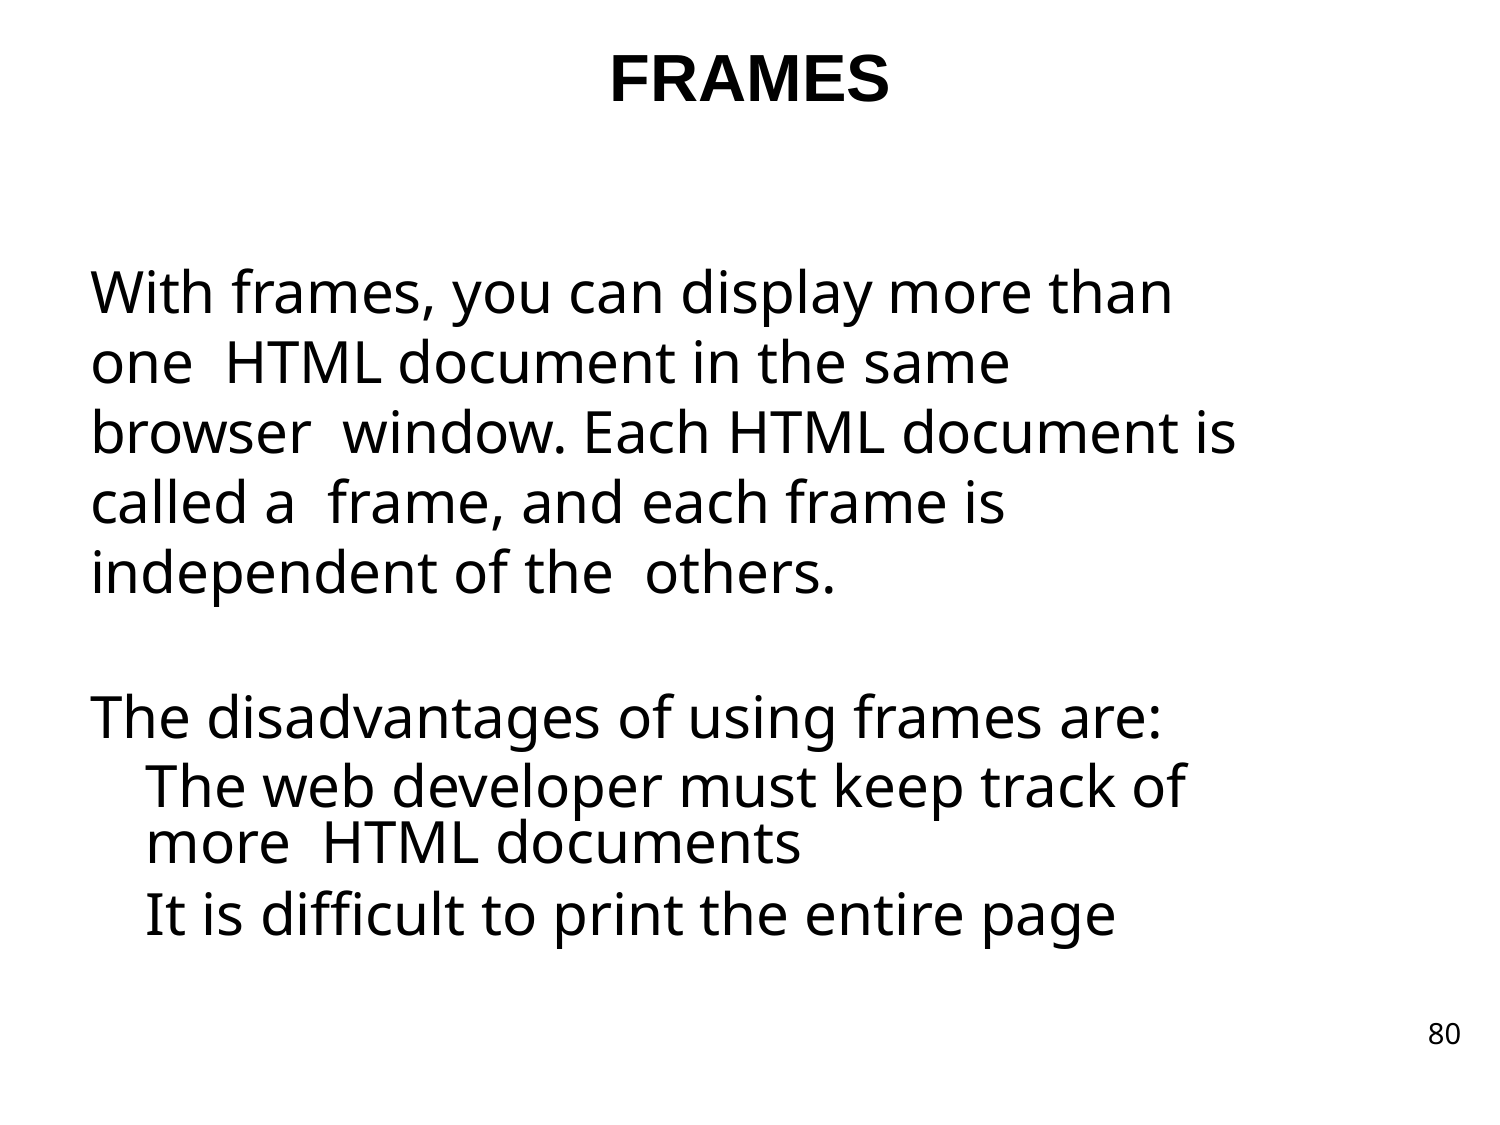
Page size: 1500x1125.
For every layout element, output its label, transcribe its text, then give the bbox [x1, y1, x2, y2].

title FRAMES [607, 33, 894, 224]
text_box 80 [1421, 1020, 1467, 1056]
text_box With frames, you can display more than one HTML document in the same browser window. Each HTML document is called a frame, and each frame is independent of the others. The disadvantages of using frames are: The web developer must keep track of more HTML documents It is difficult to print the entire page [87, 254, 1288, 947]
